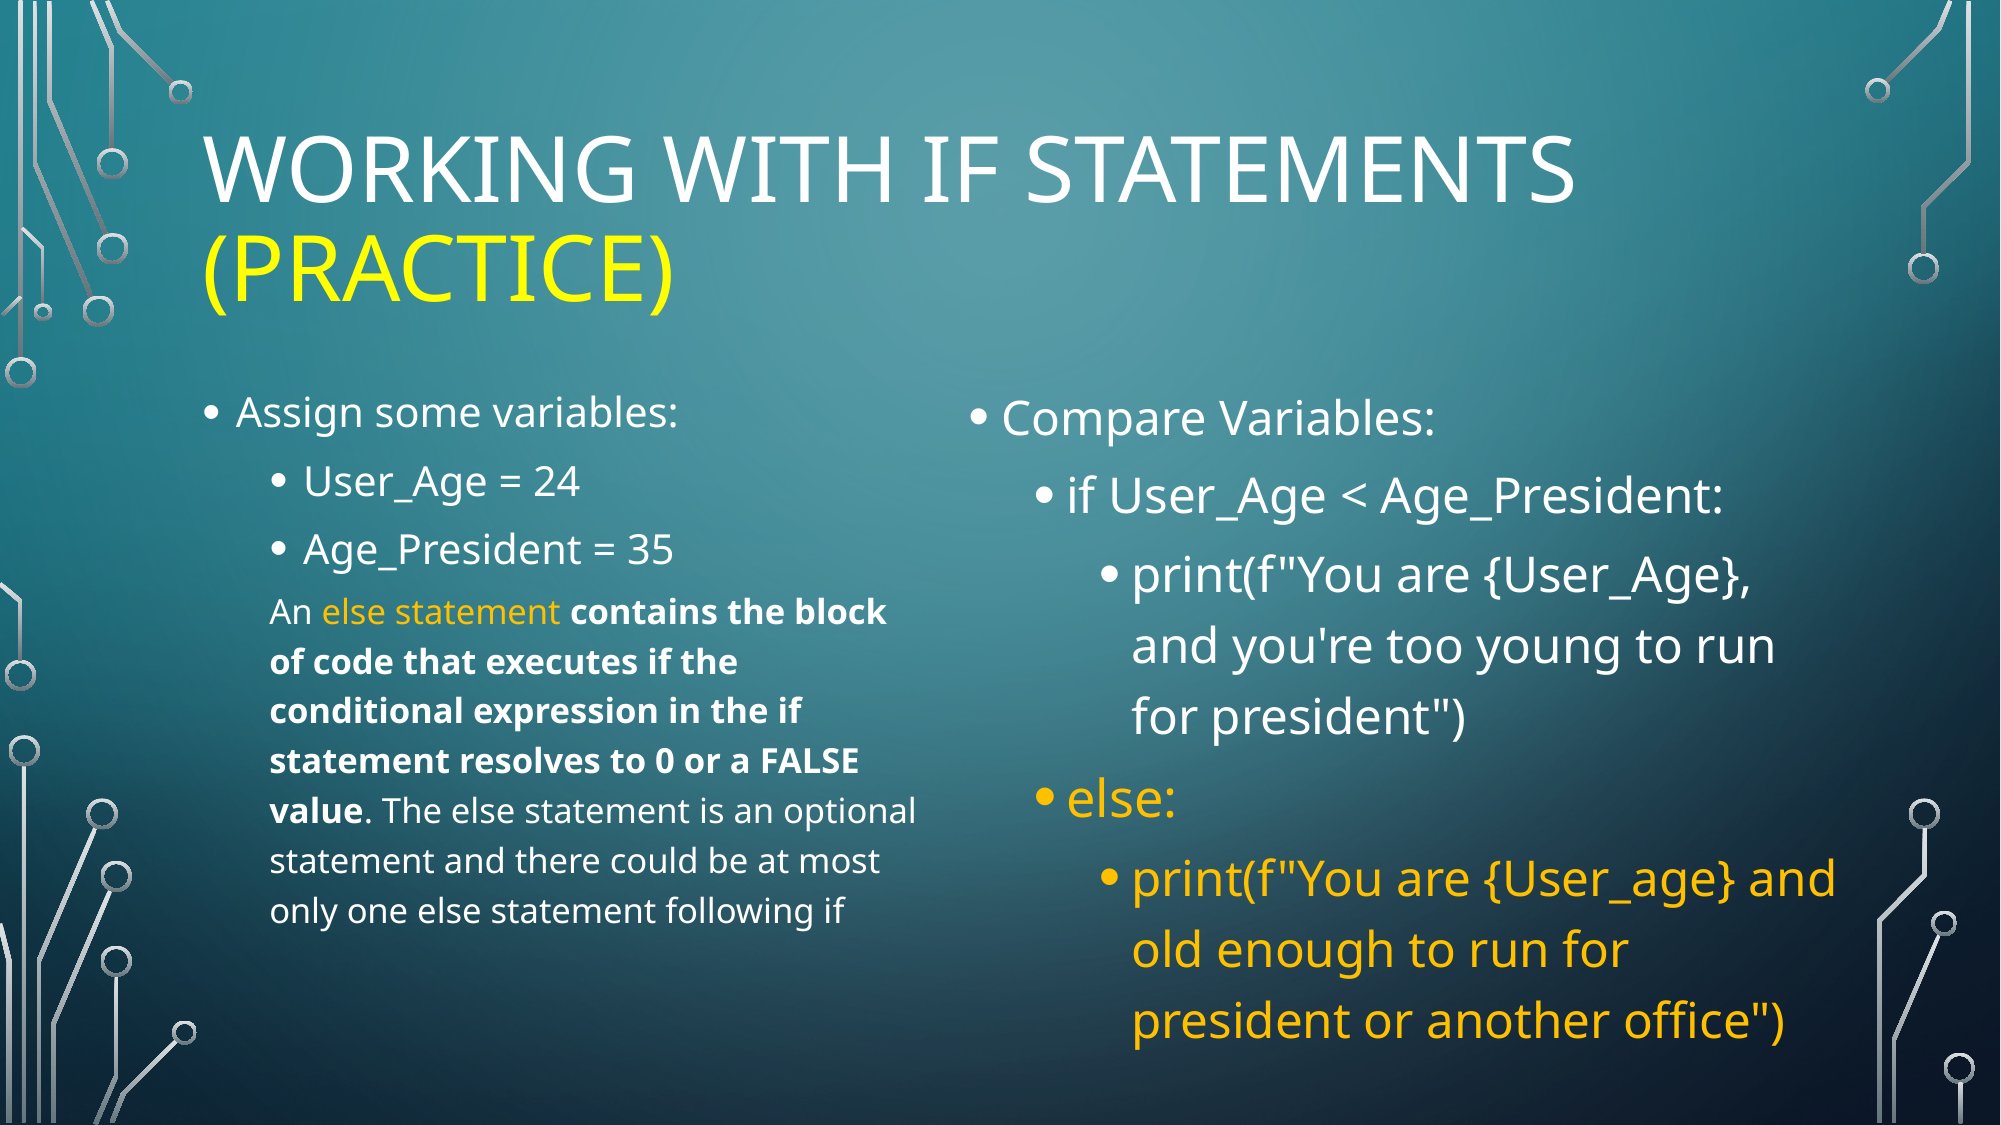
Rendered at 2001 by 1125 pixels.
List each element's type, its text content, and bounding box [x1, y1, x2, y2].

text_box Compare Variables: if User_Age < Age_President: print(f"You are {User_Age}, and you're too young to run for president") else: print(f"You are {User_age} and old enough to run for president or another office") [953, 368, 1863, 1065]
title Working with if statements (Practice) [187, 101, 1813, 344]
list Assign some variables: User_Age = 24 Age_President = 35 An else statement contains the block of code that executes if the conditional expression in the if statement resolves to 0 or a FALSE value. The else statement is an optional statement and there could be at most only one else statement following if [187, 369, 942, 950]
